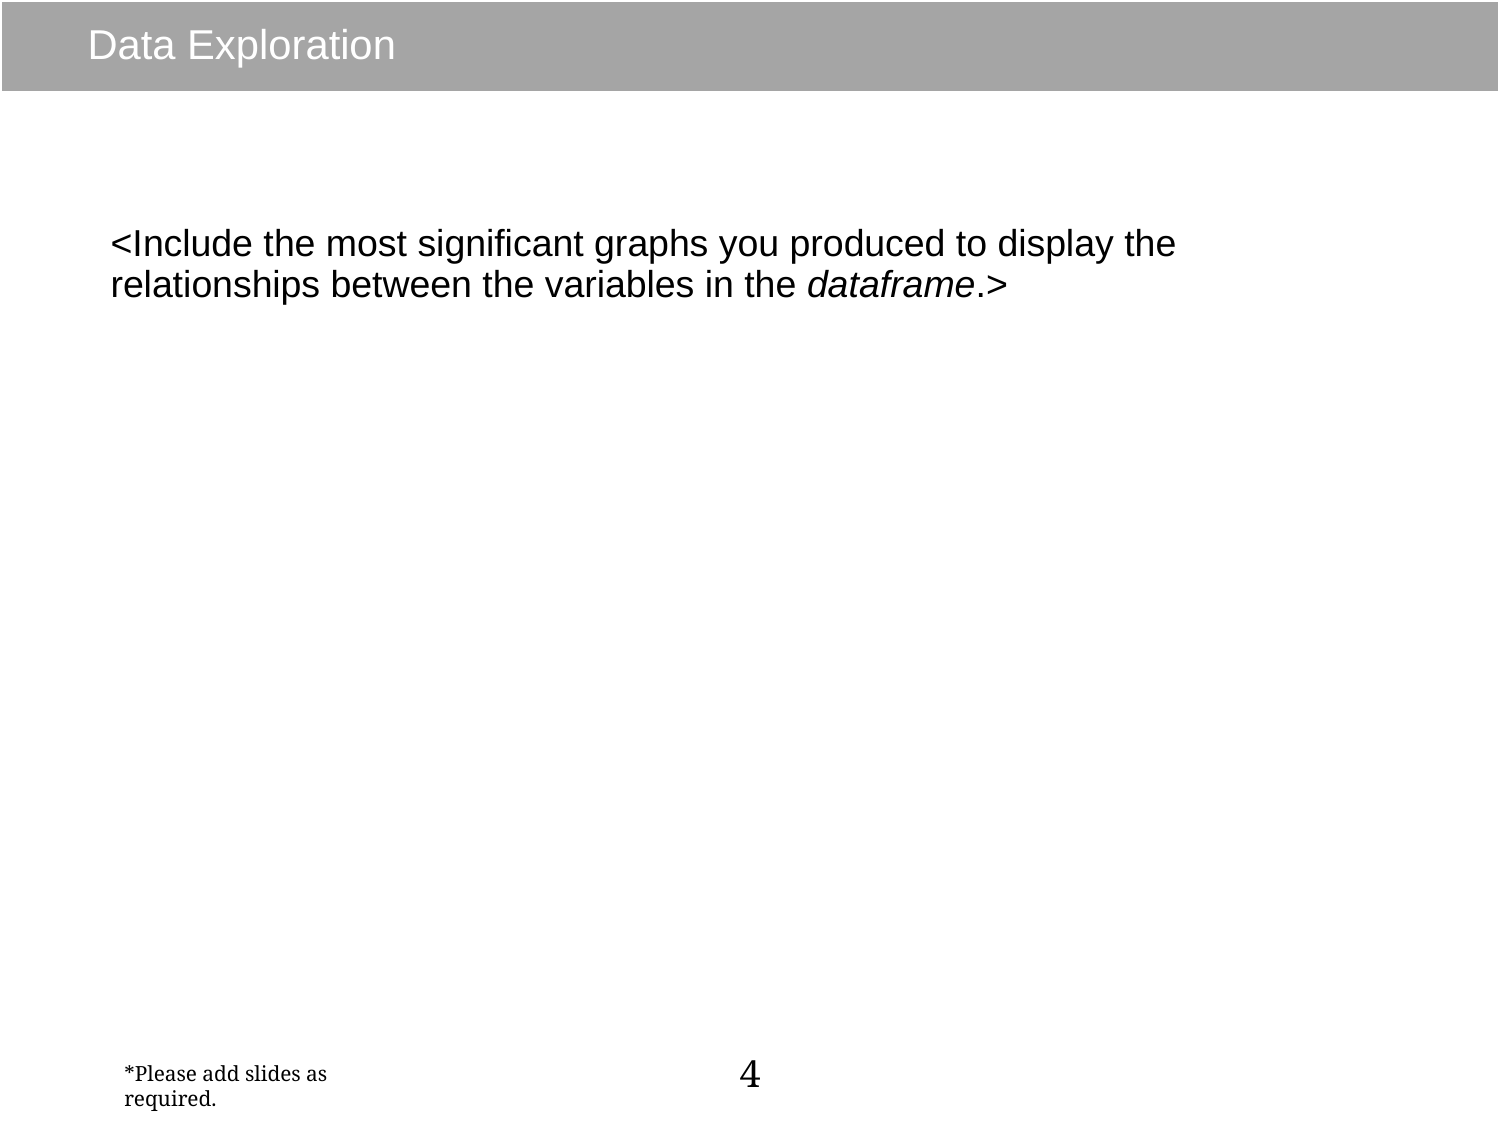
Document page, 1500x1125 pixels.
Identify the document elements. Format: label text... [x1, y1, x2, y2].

slide_number 4 [730, 1042, 770, 1125]
title Data Exploration [79, 2, 1231, 91]
text_box *Please add slides as required. [116, 1053, 413, 1118]
list <Include the most significant graphs you produced to display the relationships between the variables in the dataframe.> [103, 216, 1397, 931]
